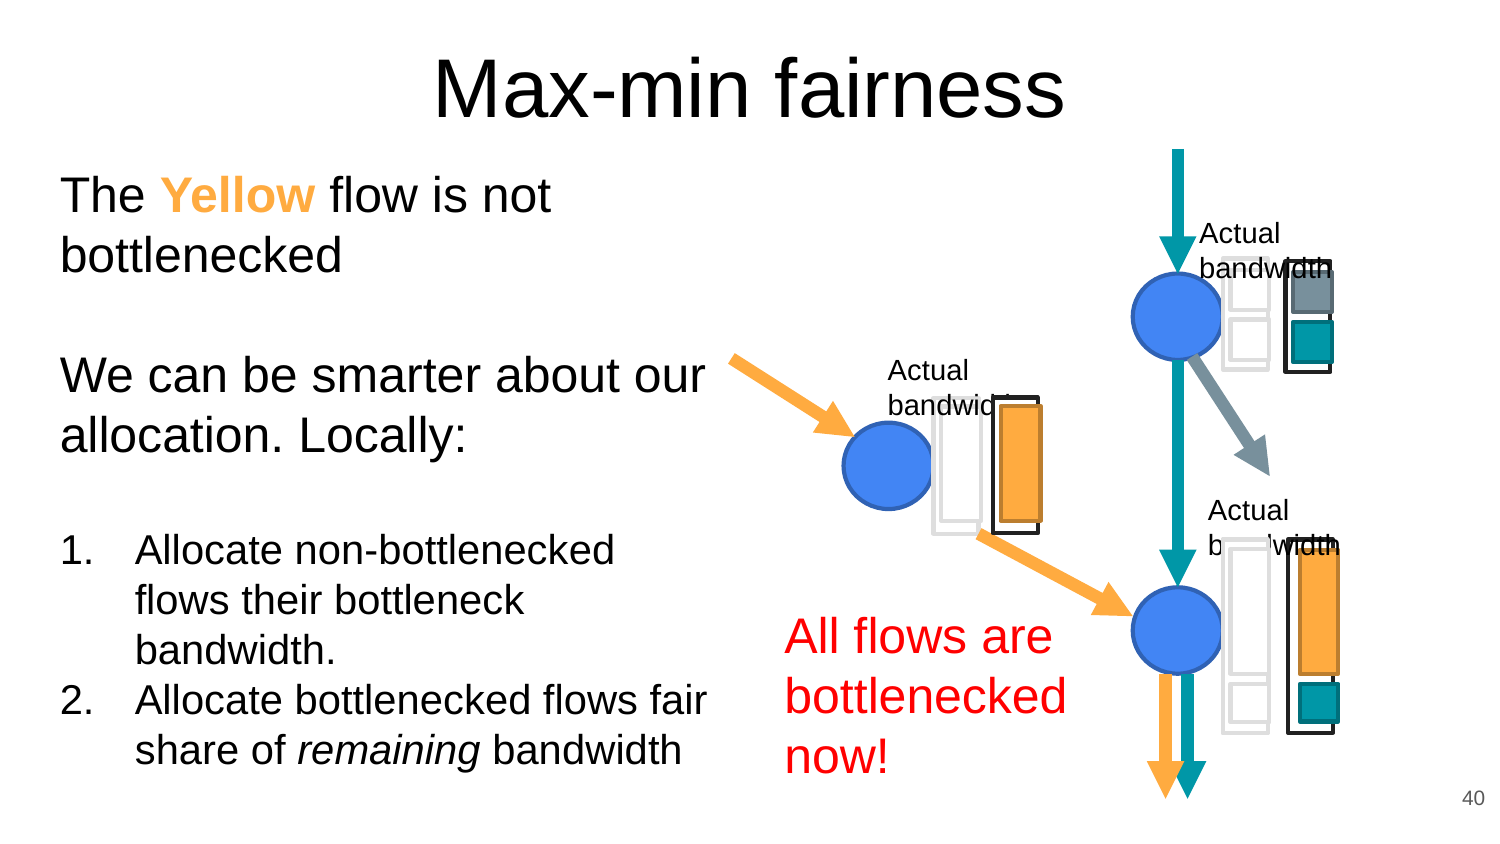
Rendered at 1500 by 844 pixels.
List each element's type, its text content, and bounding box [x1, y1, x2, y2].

title Max-min fairness [51, 37, 1449, 132]
text_box [1298, 569, 1340, 676]
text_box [933, 397, 982, 534]
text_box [978, 533, 1134, 617]
text_box Actual bandwidth [873, 344, 1125, 429]
text_box [1286, 569, 1335, 735]
text_box [1291, 320, 1334, 364]
text_box [1291, 292, 1334, 314]
text_box [1283, 292, 1332, 374]
text_box The Yellow flow is not bottlenecked We can be smarter about our allocation. Locally: Allocate non-bottlenecked flows their bottleneck bandwidth. Allocate bottlenecked flows fair share of remaining bandwidth [45, 155, 748, 831]
slide_number 40 [1409, 764, 1500, 830]
text_box [1130, 585, 1217, 676]
text_box All flows are bottlenecked now! [769, 596, 1125, 791]
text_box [731, 358, 855, 438]
text_box Actual bandwidth [1184, 207, 1437, 292]
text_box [1222, 258, 1270, 355]
text_box [1130, 271, 1217, 362]
text_box Actual bandwidth [1193, 483, 1446, 569]
text_box [841, 423, 928, 512]
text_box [1222, 539, 1270, 733]
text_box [1191, 356, 1270, 477]
text_box [1298, 682, 1340, 724]
text_box [991, 395, 1040, 532]
text_box [999, 404, 1043, 523]
